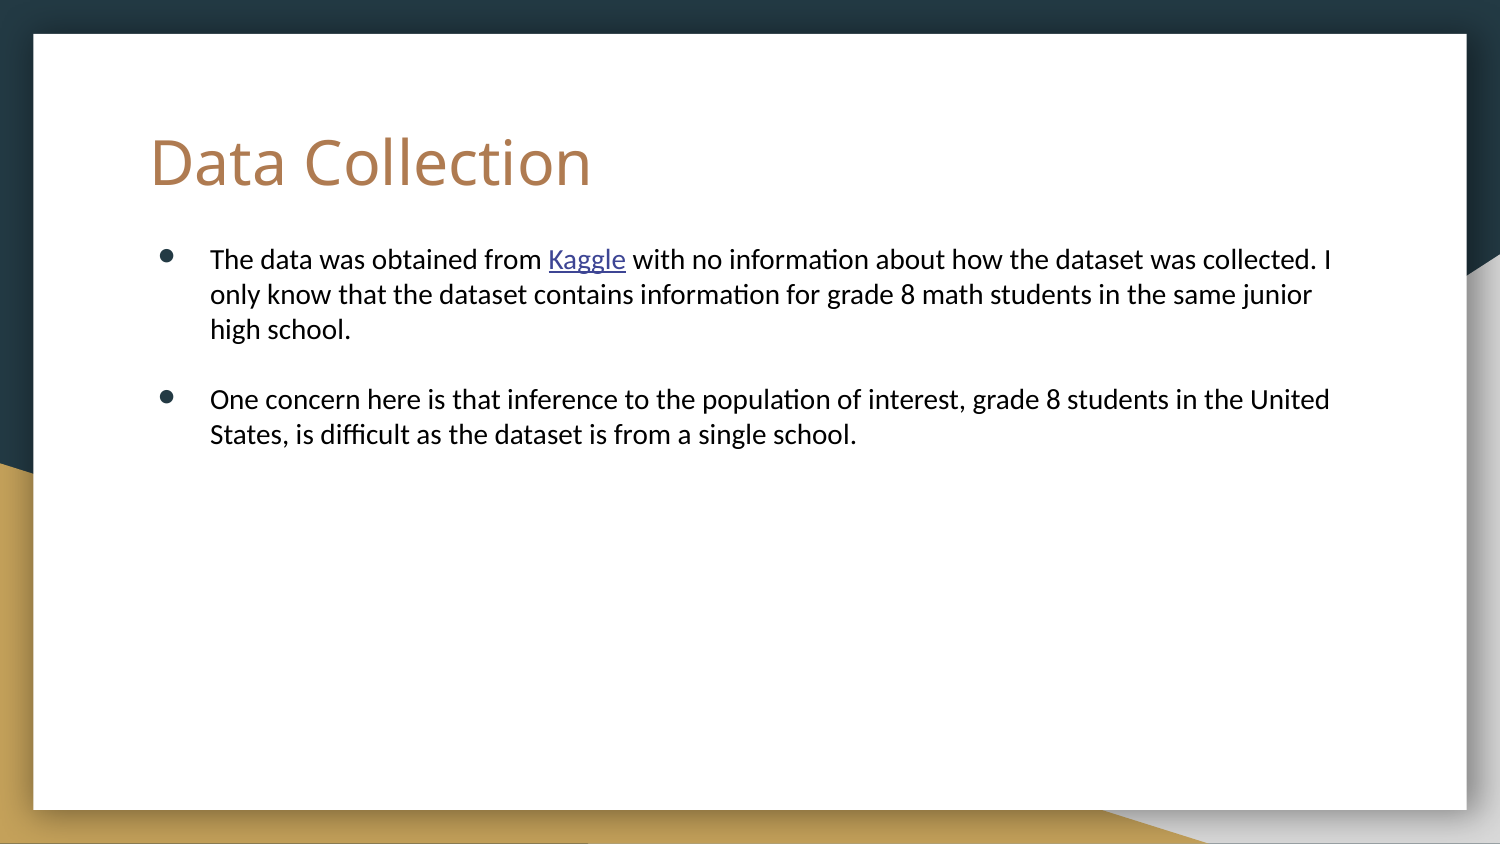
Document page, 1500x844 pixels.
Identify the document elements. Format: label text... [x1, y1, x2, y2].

title Data Collection [134, 108, 1366, 225]
list The data was obtained from Kaggle with no information about how the dataset was collected. I only know that the dataset contains information for grade 8 math students in the same junior high school. One concern here is that inference to the population of interest, grade 8 students in the United States, is difficult as the dataset is from a single school. [120, 225, 1352, 627]
